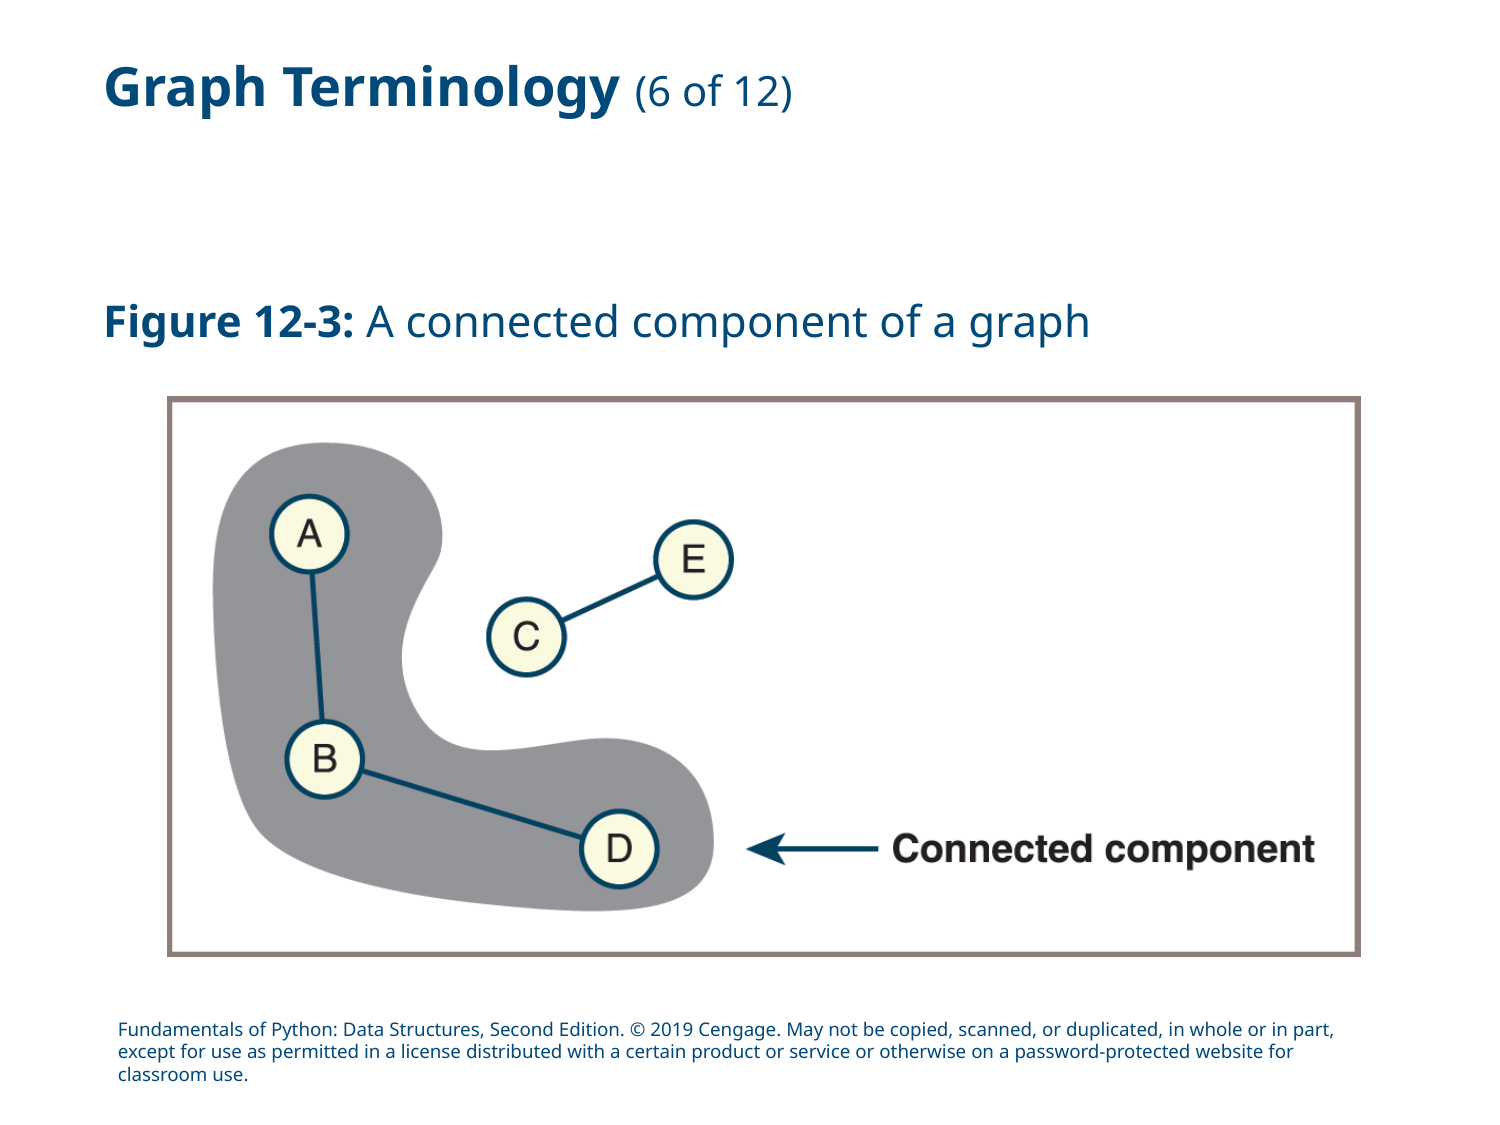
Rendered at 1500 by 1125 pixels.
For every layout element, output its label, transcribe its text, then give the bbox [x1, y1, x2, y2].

footer Fundamentals of Python: Data Structures, Second Edition. © 2019 Cengage. May not be copied, scanned, or duplicated, in whole or in part, except for use as permitted in a license distributed with a certain product or service or otherwise on a password-protected website for classroom use. [103, 1009, 1397, 1070]
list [167, 396, 1361, 957]
title Graph Terminology (6 of 12) [103, 59, 1397, 150]
list Figure 12-3: A connected component of a graph [103, 299, 1397, 375]
